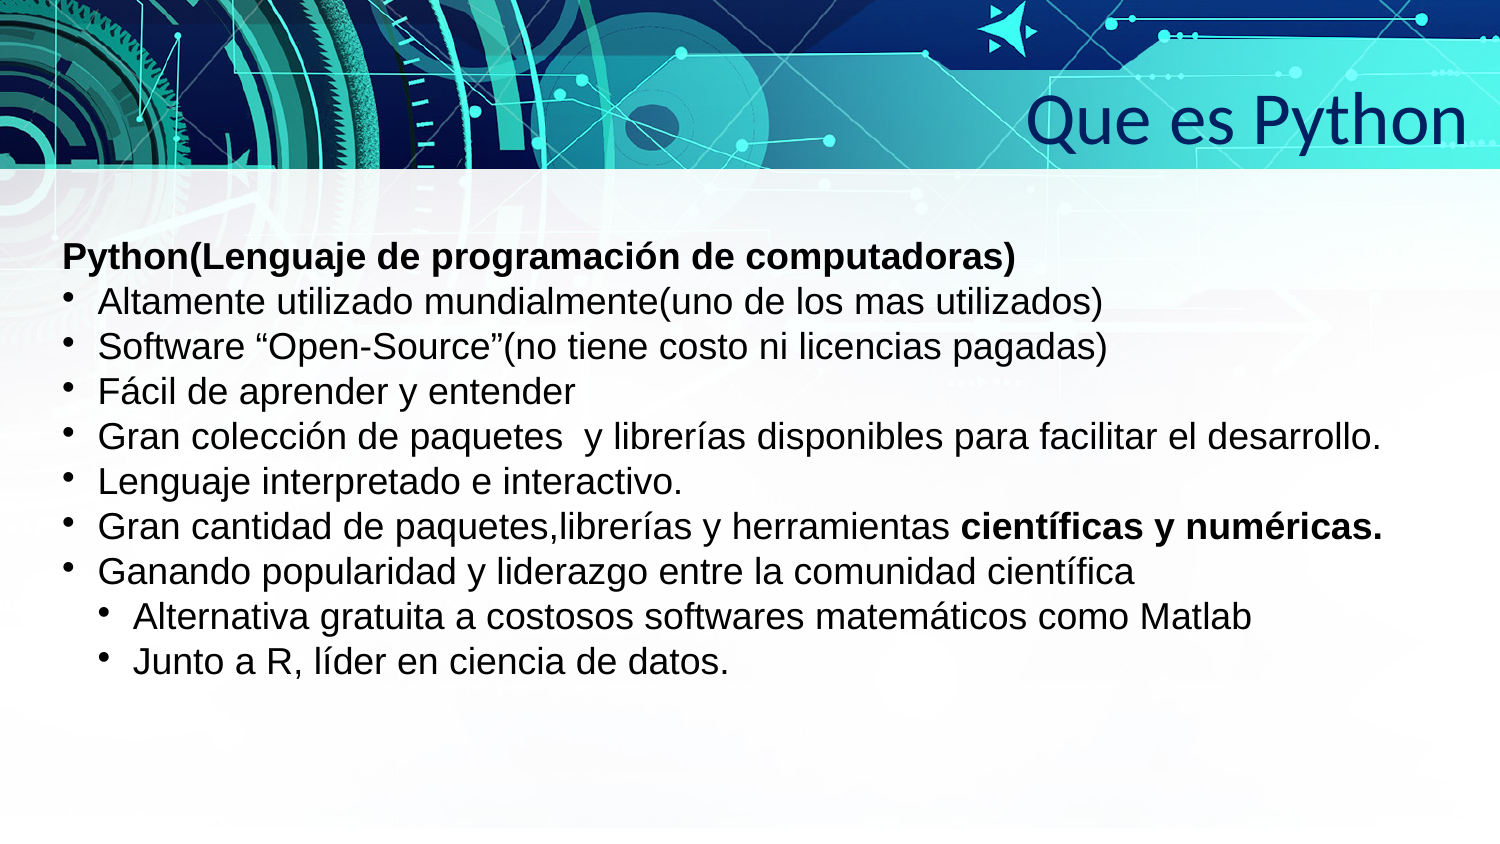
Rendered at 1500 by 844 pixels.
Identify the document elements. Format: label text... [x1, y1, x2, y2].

text_box Que es Python [132, 65, 1485, 165]
picture [0, 0, 1500, 844]
text_box [737, 195, 1470, 506]
text_box Python(Lenguaje de programación de computadoras) Altamente utilizado mundialmente(uno de los mas utilizados) Software “Open-Source”(no tiene costo ni licencias pagadas) Fácil de aprender y entender Gran colección de paquetes y librerías disponibles para facilitar el desarrollo. Lenguaje interpretado e interactivo. Gran cantidad de paquetes,librerías y herramientas científicas y numéricas. Ganando popularidad y liderazgo entre la comunidad científica Alternativa gratuita a costosos softwares matemáticos como Matlab Junto a R, líder en ciencia de datos. [47, 224, 1399, 660]
